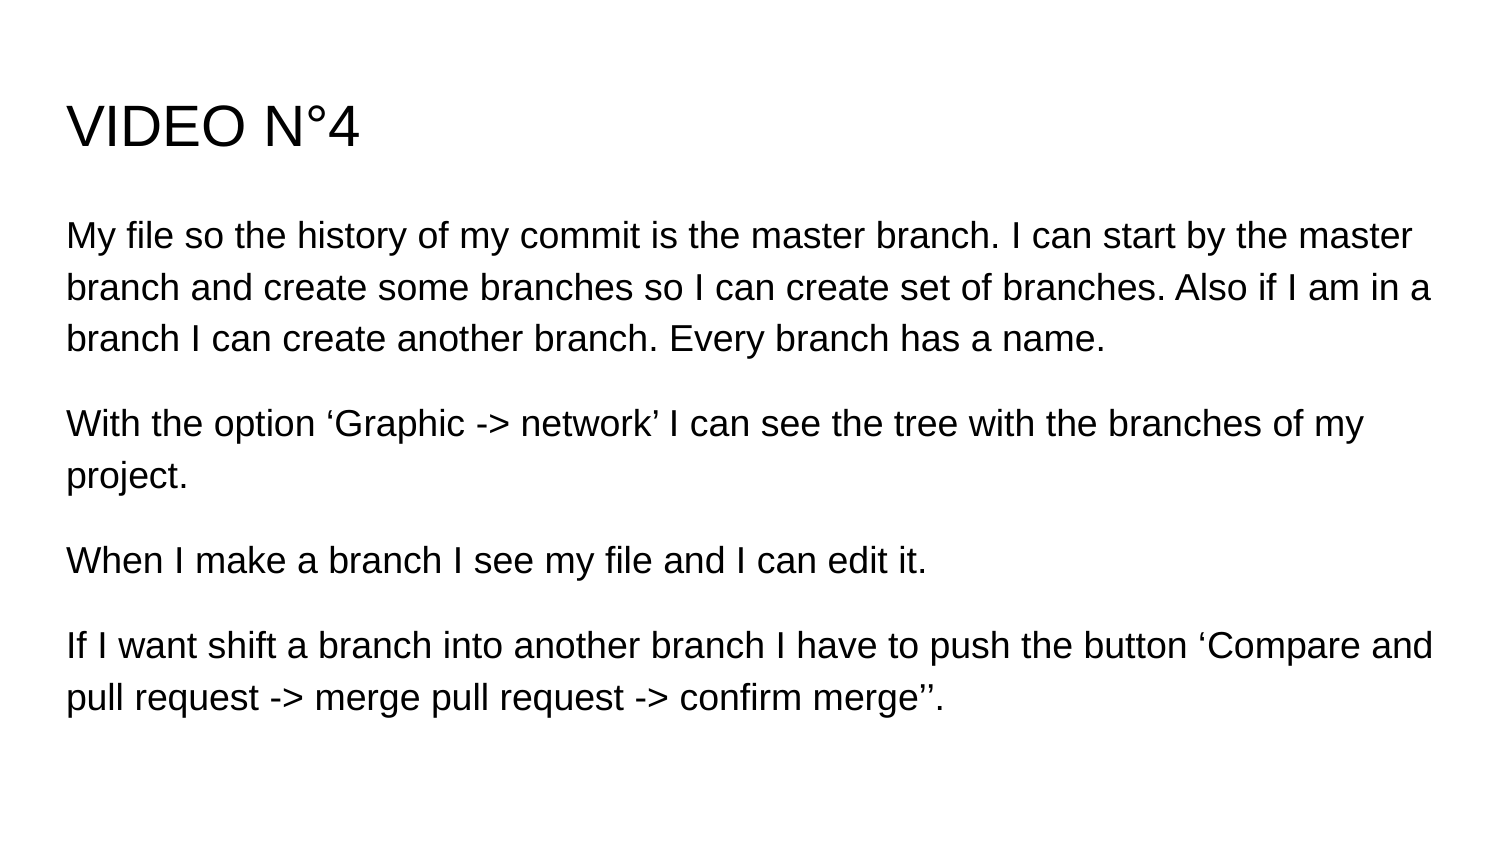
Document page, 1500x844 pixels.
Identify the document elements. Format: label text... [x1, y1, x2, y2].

list My file so the history of my commit is the master branch. I can start by the master branch and create some branches so I can create set of branches. Also if I am in a branch I can create another branch. Every branch has a name. With the option ‘Graphic -> network’ I can see the tree with the branches of my project. When I make a branch I see my file and I can edit it. If I want shift a branch into another branch I have to push the button ‘Compare and pull request -> merge pull request -> confirm merge’’. [51, 189, 1449, 750]
title VIDEO N°4 [51, 72, 1449, 167]
